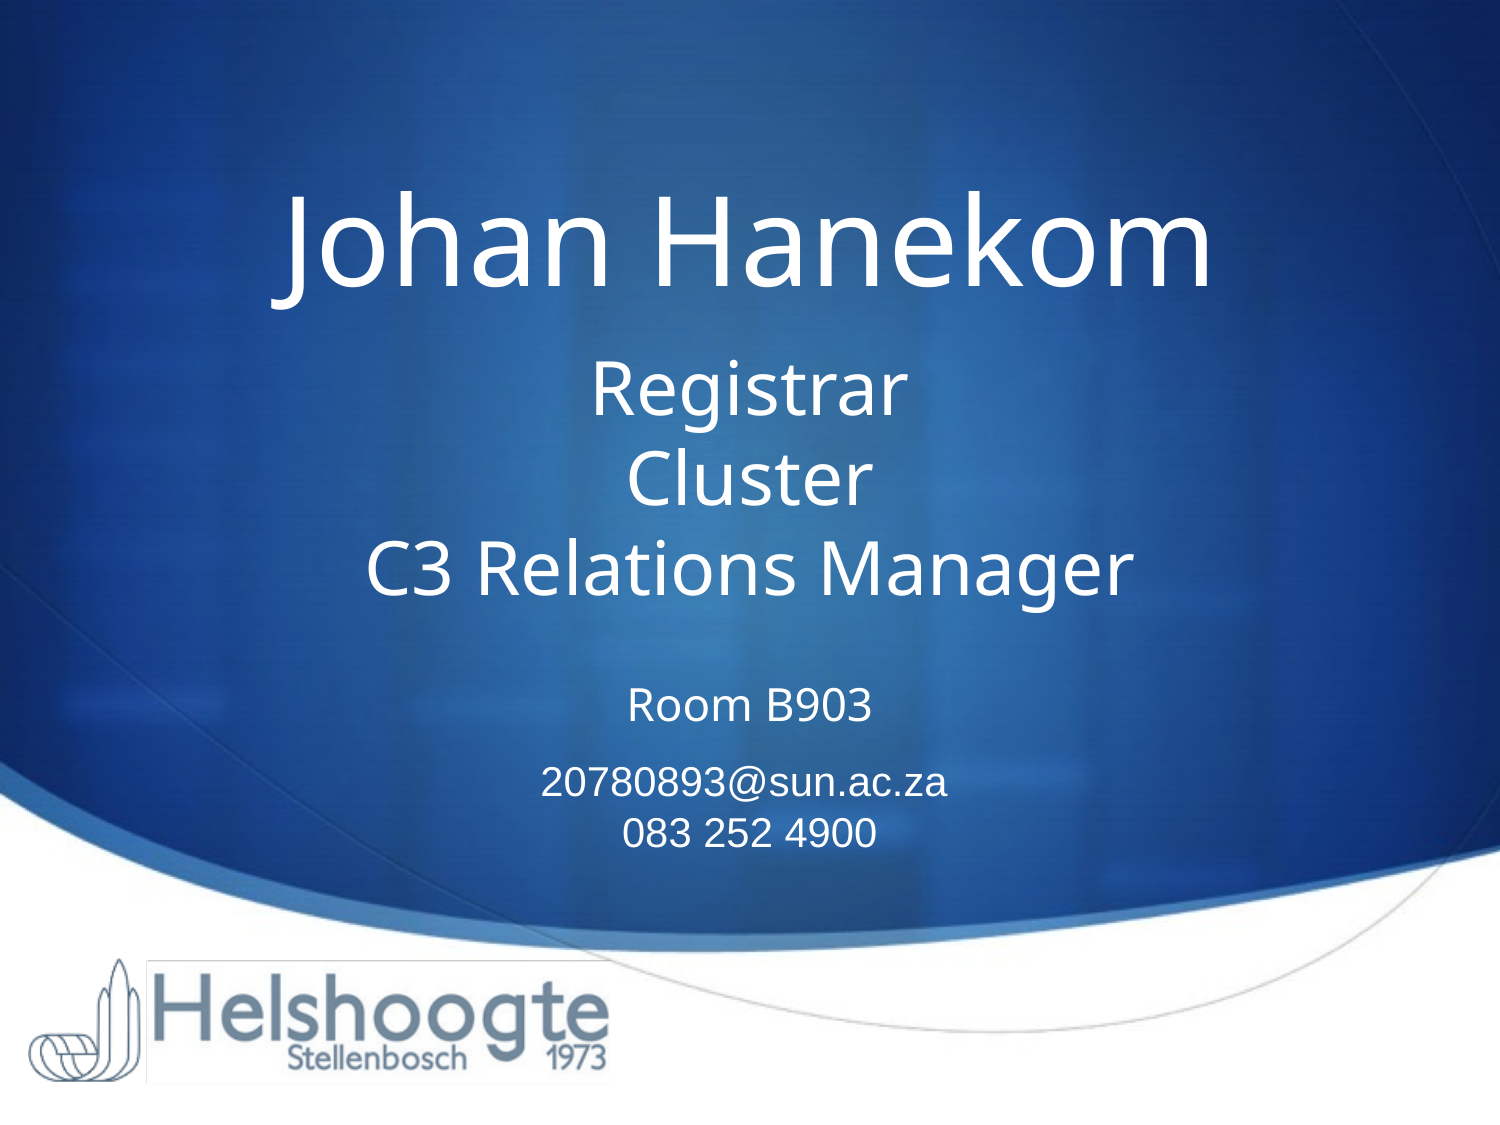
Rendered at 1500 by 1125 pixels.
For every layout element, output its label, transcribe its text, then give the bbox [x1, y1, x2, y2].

list 20780893@sun.ac.za 083 252 4900 [75, 753, 1425, 915]
title Johan Hanekom [75, 113, 1425, 312]
list Registrar Cluster C3 Relations Manager [75, 367, 1425, 584]
subtitle Room B903 [75, 605, 1425, 731]
picture [0, 0, 1500, 1125]
